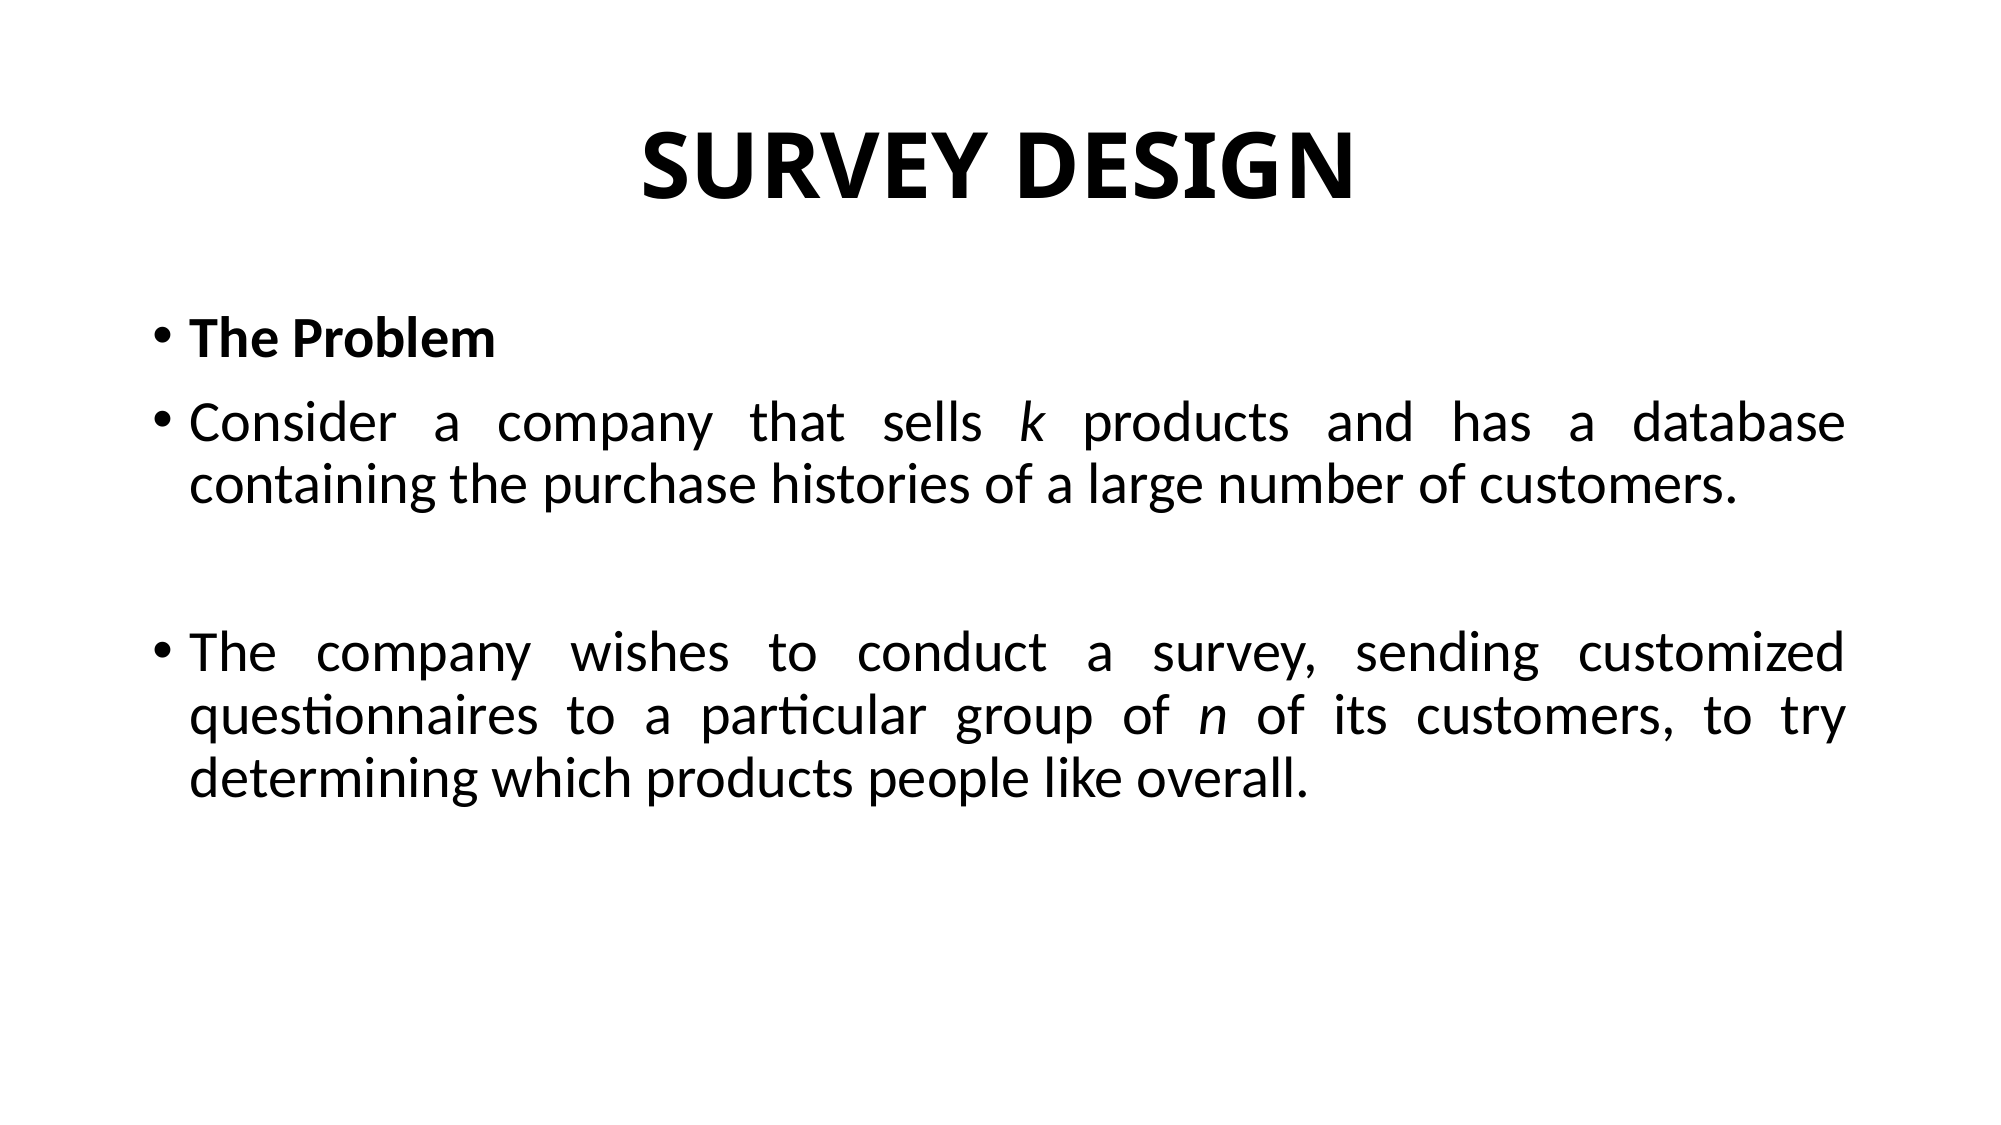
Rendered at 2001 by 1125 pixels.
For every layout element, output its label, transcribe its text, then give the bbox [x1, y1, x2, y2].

list The Problem Consider a company that sells k products and has a database containing the purchase histories of a large number of customers. The company wishes to conduct a survey, sending customized questionnaires to a particular group of n of its customers, to try determining which products people like overall. [137, 299, 1863, 1014]
title SURVEY DESIGN [137, 59, 1863, 278]
